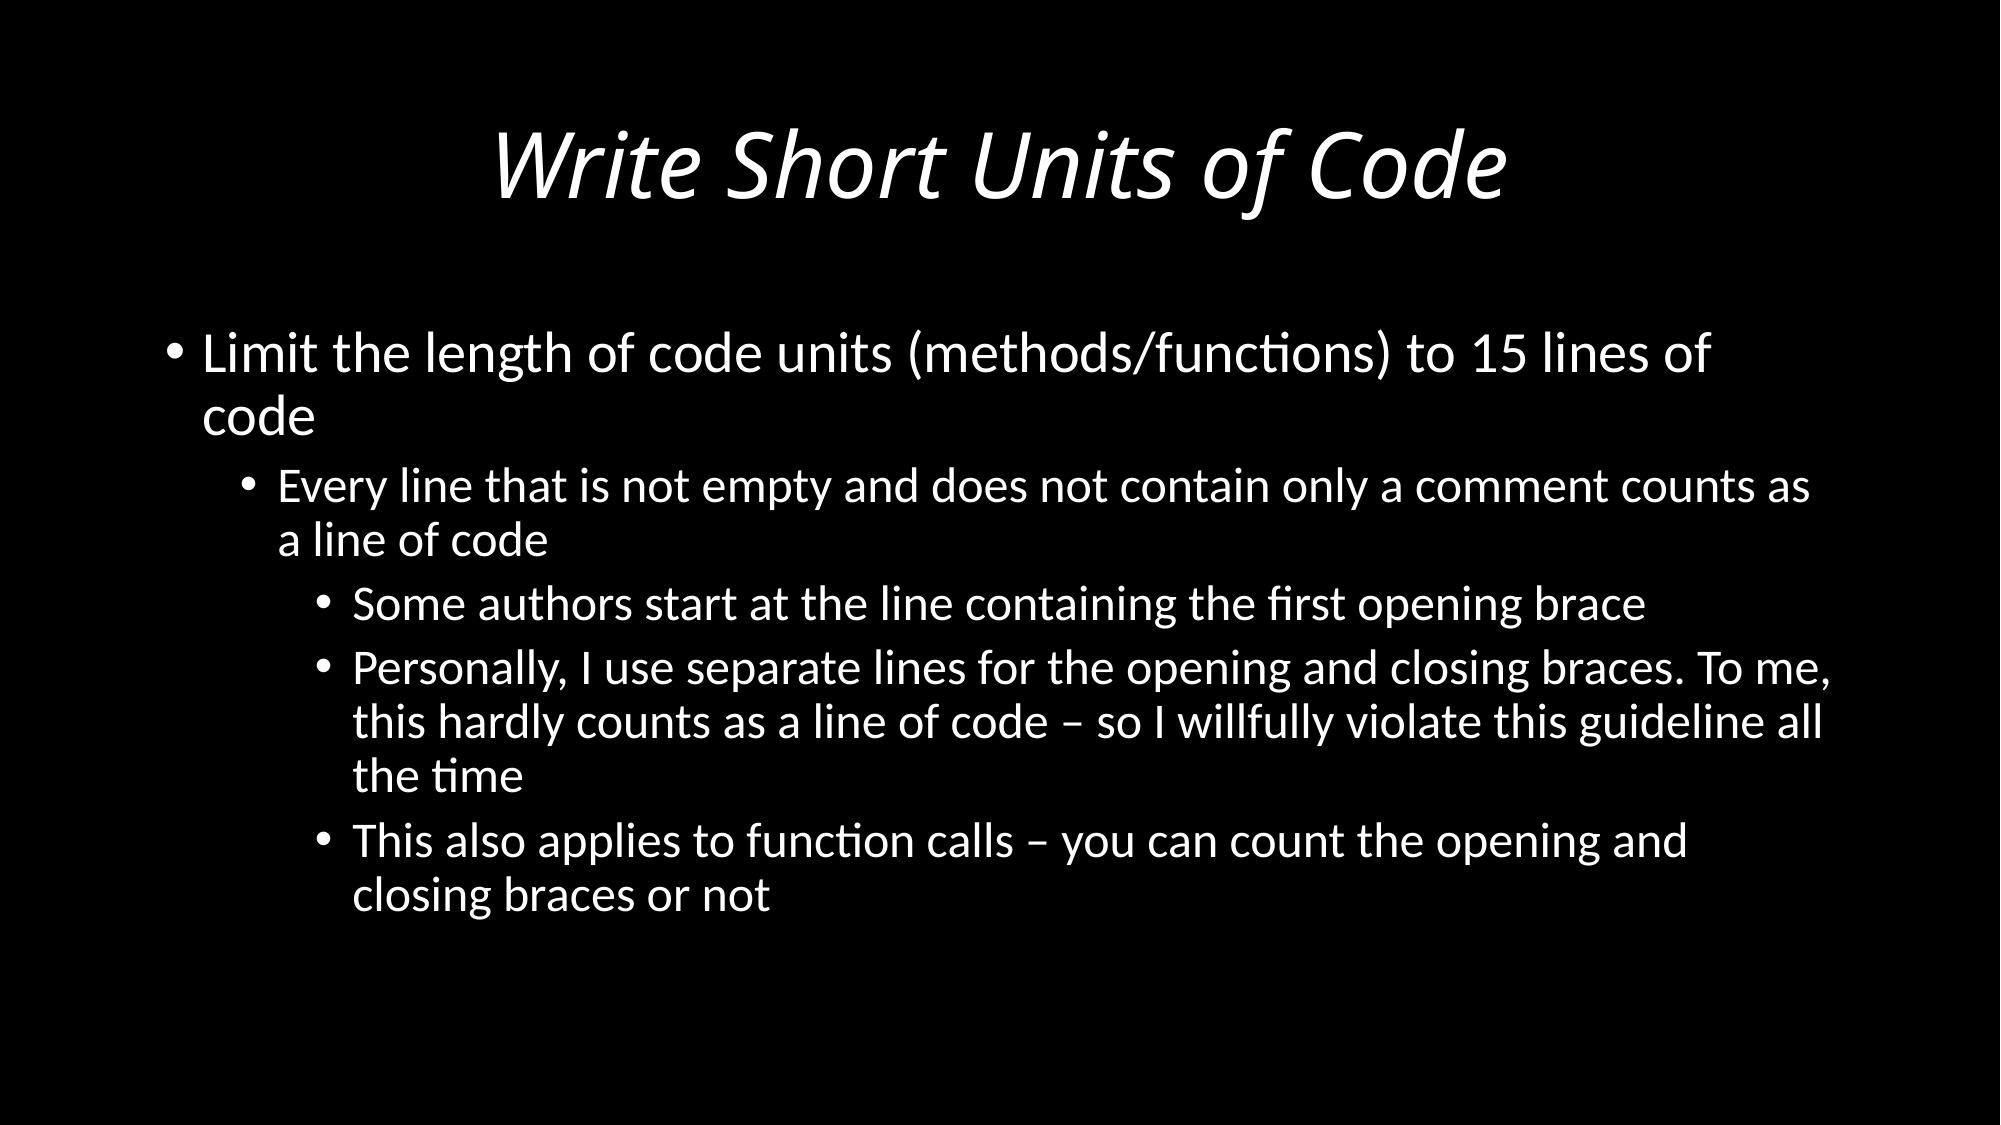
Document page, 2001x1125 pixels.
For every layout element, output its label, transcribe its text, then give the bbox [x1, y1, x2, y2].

title Write Short Units of Code [137, 59, 1863, 278]
list Limit the length of code units (methods/functions) to 15 lines of code Every line that is not empty and does not contain only a comment counts as a line of code Some authors start at the line containing the first opening brace Personally, I use separate lines for the opening and closing braces. To me, this hardly counts as a line of code – so I willfully violate this guideline all the time This also applies to function calls – you can count the opening and closing braces or not [149, 315, 1850, 950]
